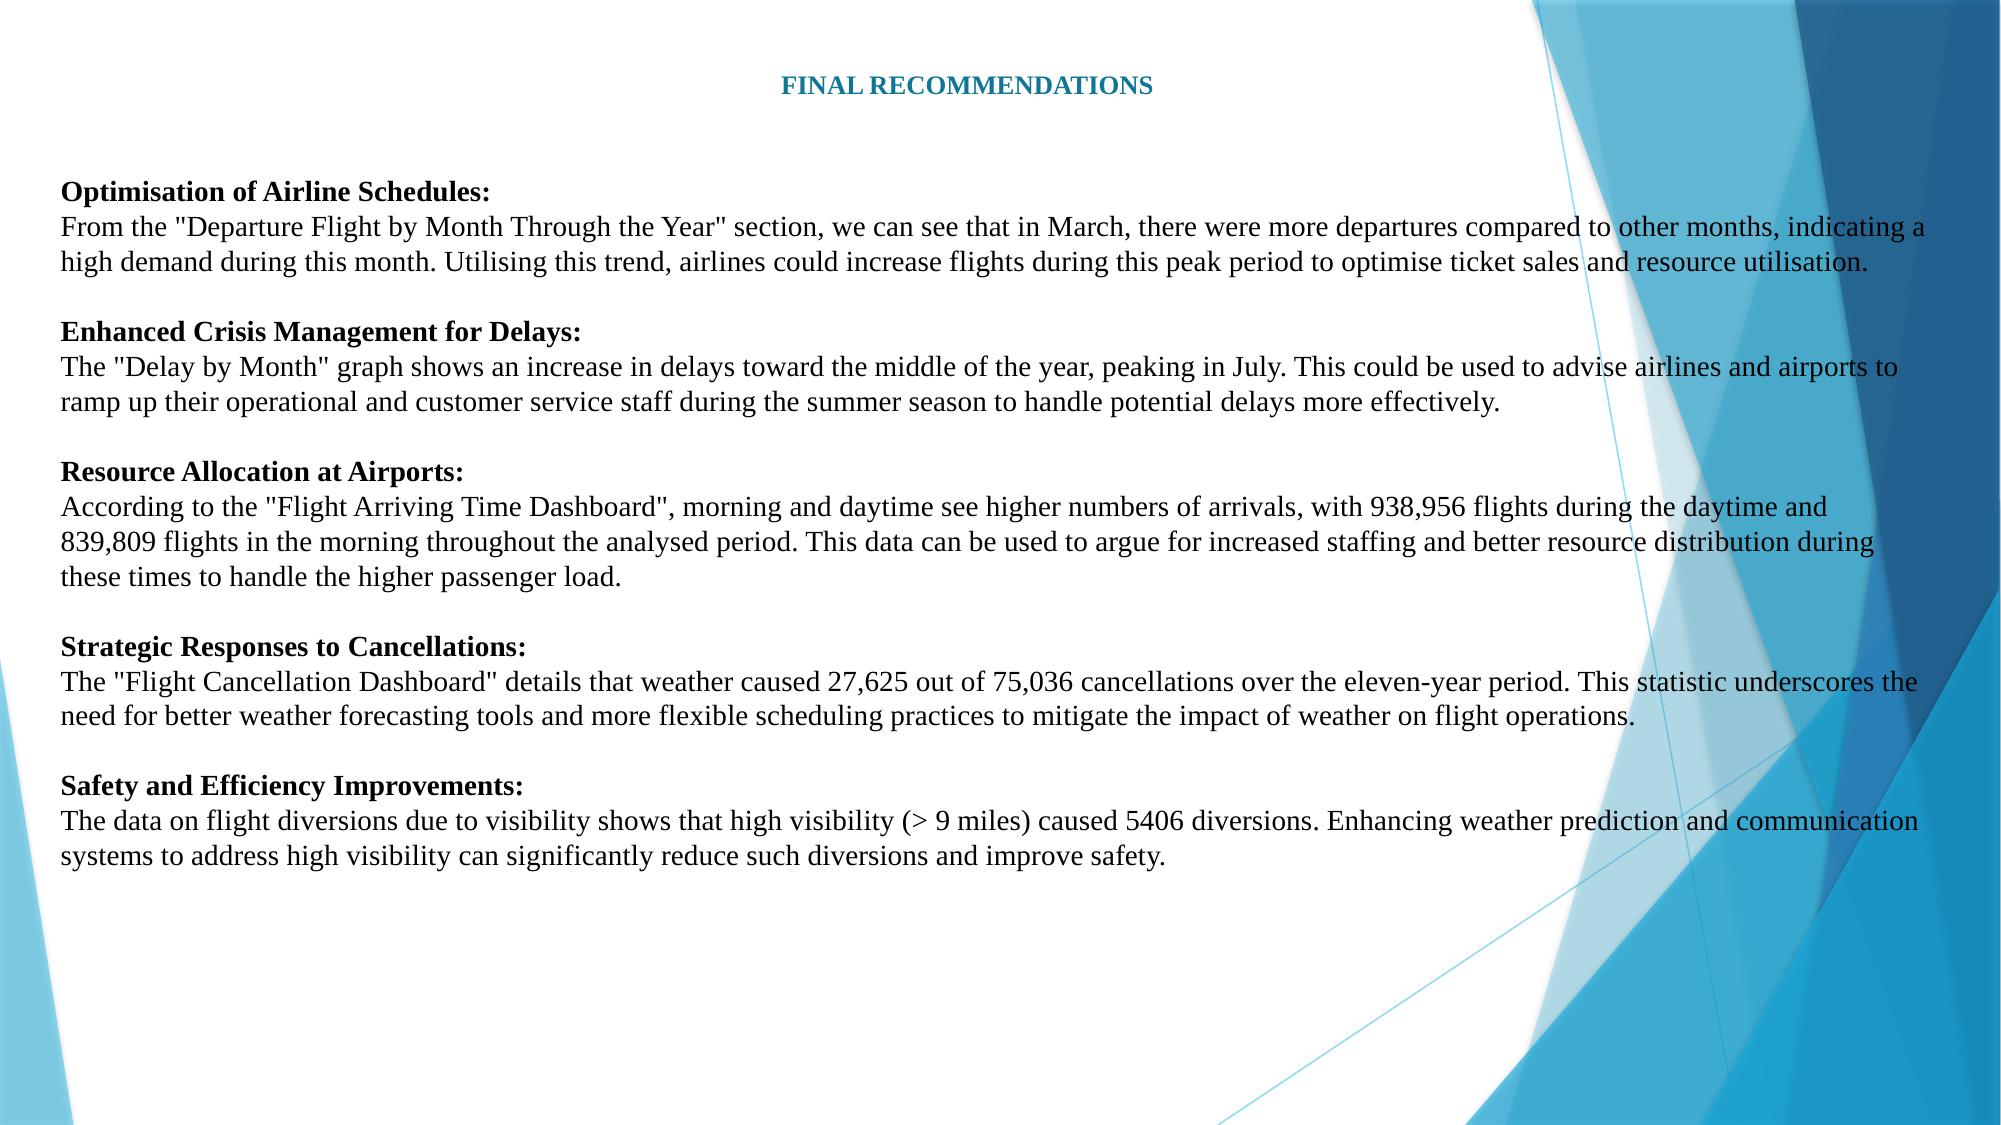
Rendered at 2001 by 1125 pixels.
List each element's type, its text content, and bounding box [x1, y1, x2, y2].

text_box Optimisation of Airline Schedules: From the "Departure Flight by Month Through the Year" section, we can see that in March, there were more departures compared to other months, indicating a high demand during this month. Utilising this trend, airlines could increase flights during this peak period to optimise ticket sales and resource utilisation. Enhanced Crisis Management for Delays: The "Delay by Month" graph shows an increase in delays toward the middle of the year, peaking in July. This could be used to advise airlines and airports to ramp up their operational and customer service staff during the summer season to handle potential delays more effectively. Resource Allocation at Airports: According to the "Flight Arriving Time Dashboard", morning and daytime see higher numbers of arrivals, with 938,956 flights during the daytime and 839,809 flights in the morning throughout the analysed period. This data can be used to argue for increased staffing and better resource distribution during these times to handle the higher passenger load. Strategic Responses to Cancellations: The "Flight Cancellation Dashboard" details that weather caused 27,625 out of 75,036 cancellations over the eleven-year period. This statistic underscores the need for better weather forecasting tools and more flexible scheduling practices to mitigate the impact of weather on flight operations. Safety and Efficiency Improvements: The data on flight diversions due to visibility shows that high visibility (> 9 miles) caused 5406 diversions. Enhancing weather prediction and communication systems to address high visibility can significantly reduce such diversions and improve safety. [45, 164, 1946, 879]
title FINAL RECOMMENDATIONS [107, 60, 1827, 164]
